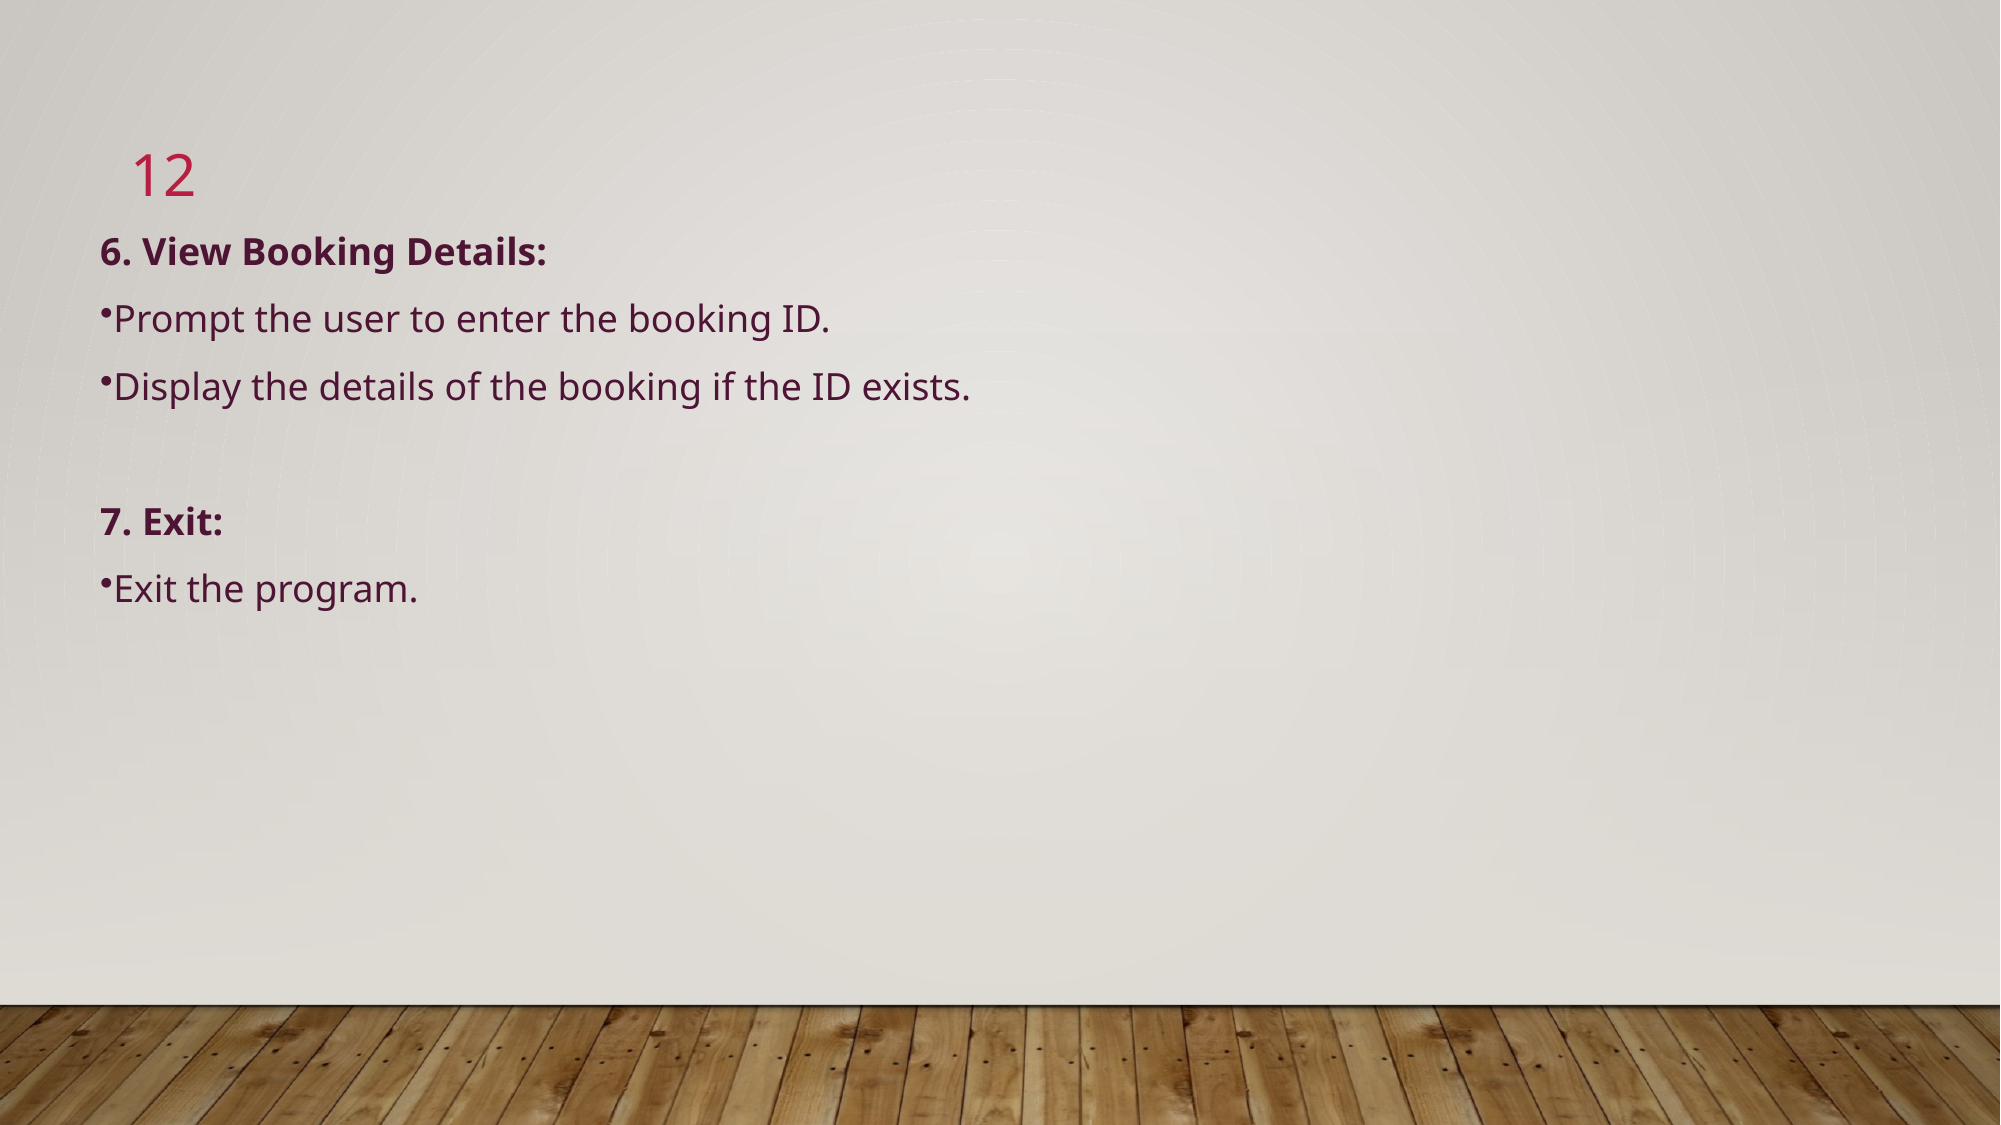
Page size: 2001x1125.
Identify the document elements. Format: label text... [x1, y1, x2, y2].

text_box 6. View Booking Details: Prompt the user to enter the booking ID. Display the details of the booking if the ID exists. 7. Exit: Exit the program. [85, 197, 1855, 618]
picture [0, 1005, 2000, 1125]
slide_number 12 [78, 131, 212, 214]
